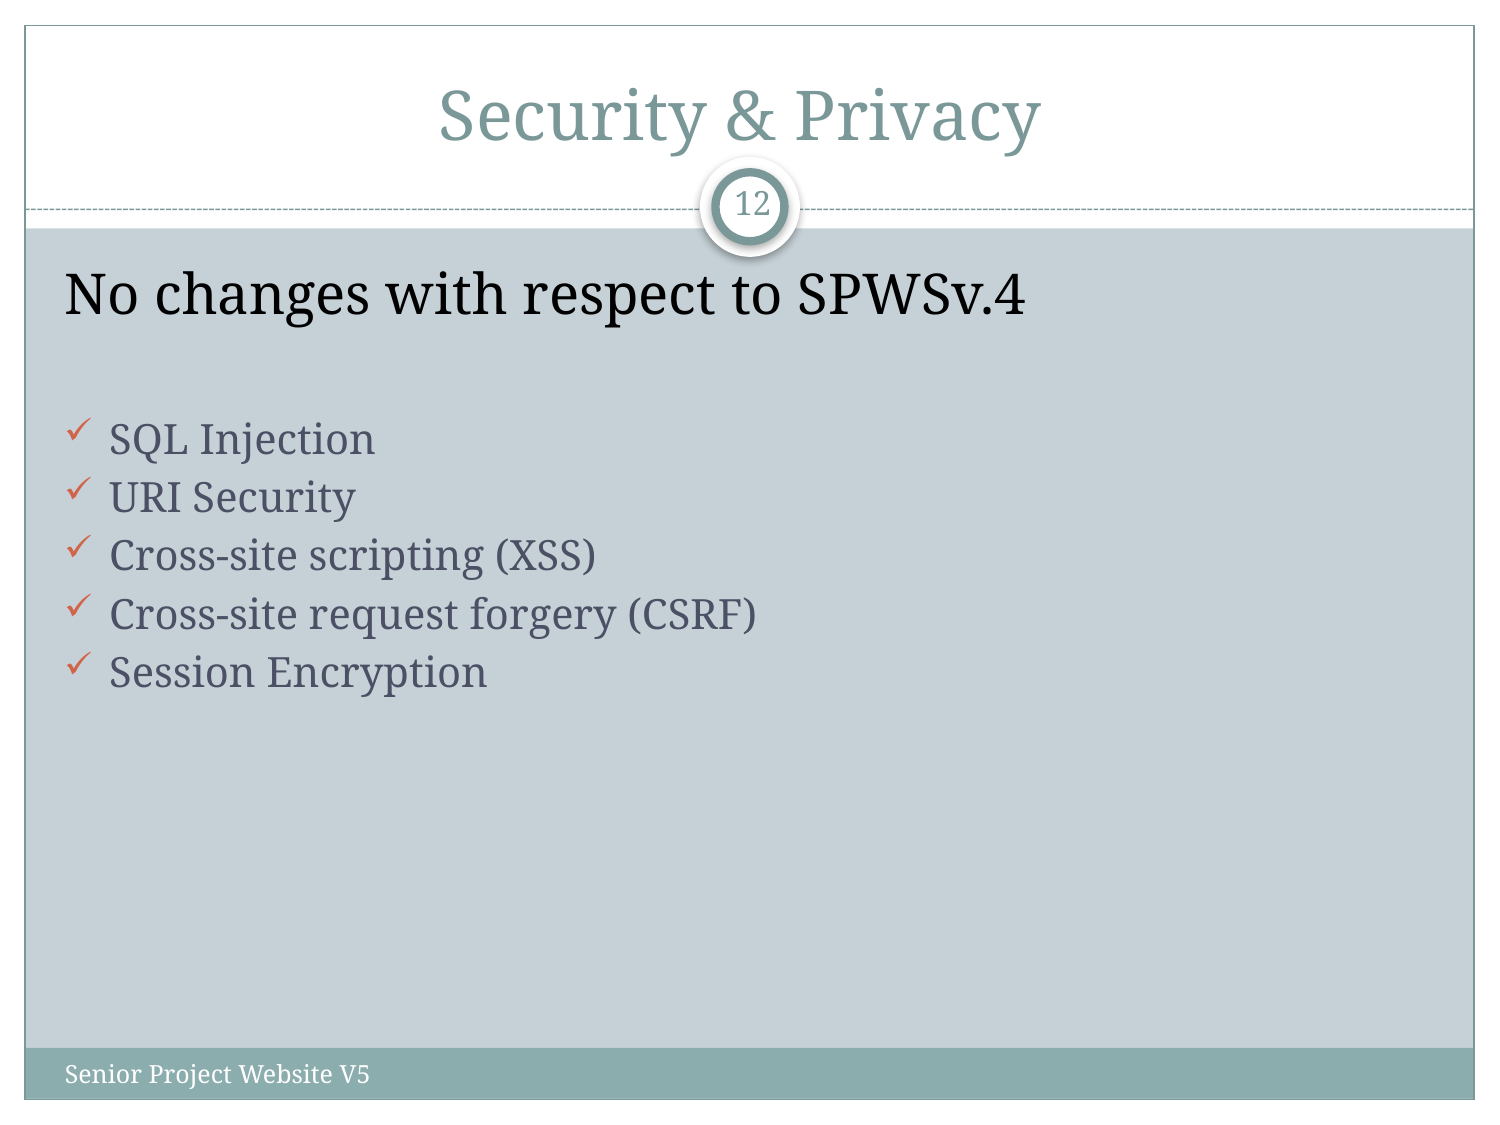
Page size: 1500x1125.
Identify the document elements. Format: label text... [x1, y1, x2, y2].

footer Senior Project Website V5 [50, 1051, 638, 1112]
title Security & Privacy [49, 37, 1450, 162]
slide_number 12 [715, 168, 791, 241]
list No changes with respect to SPWSv.4 SQL Injection URI Security Cross-site scripting (XSS) Cross-site request forgery (CSRF) Session Encryption [49, 250, 1445, 1001]
